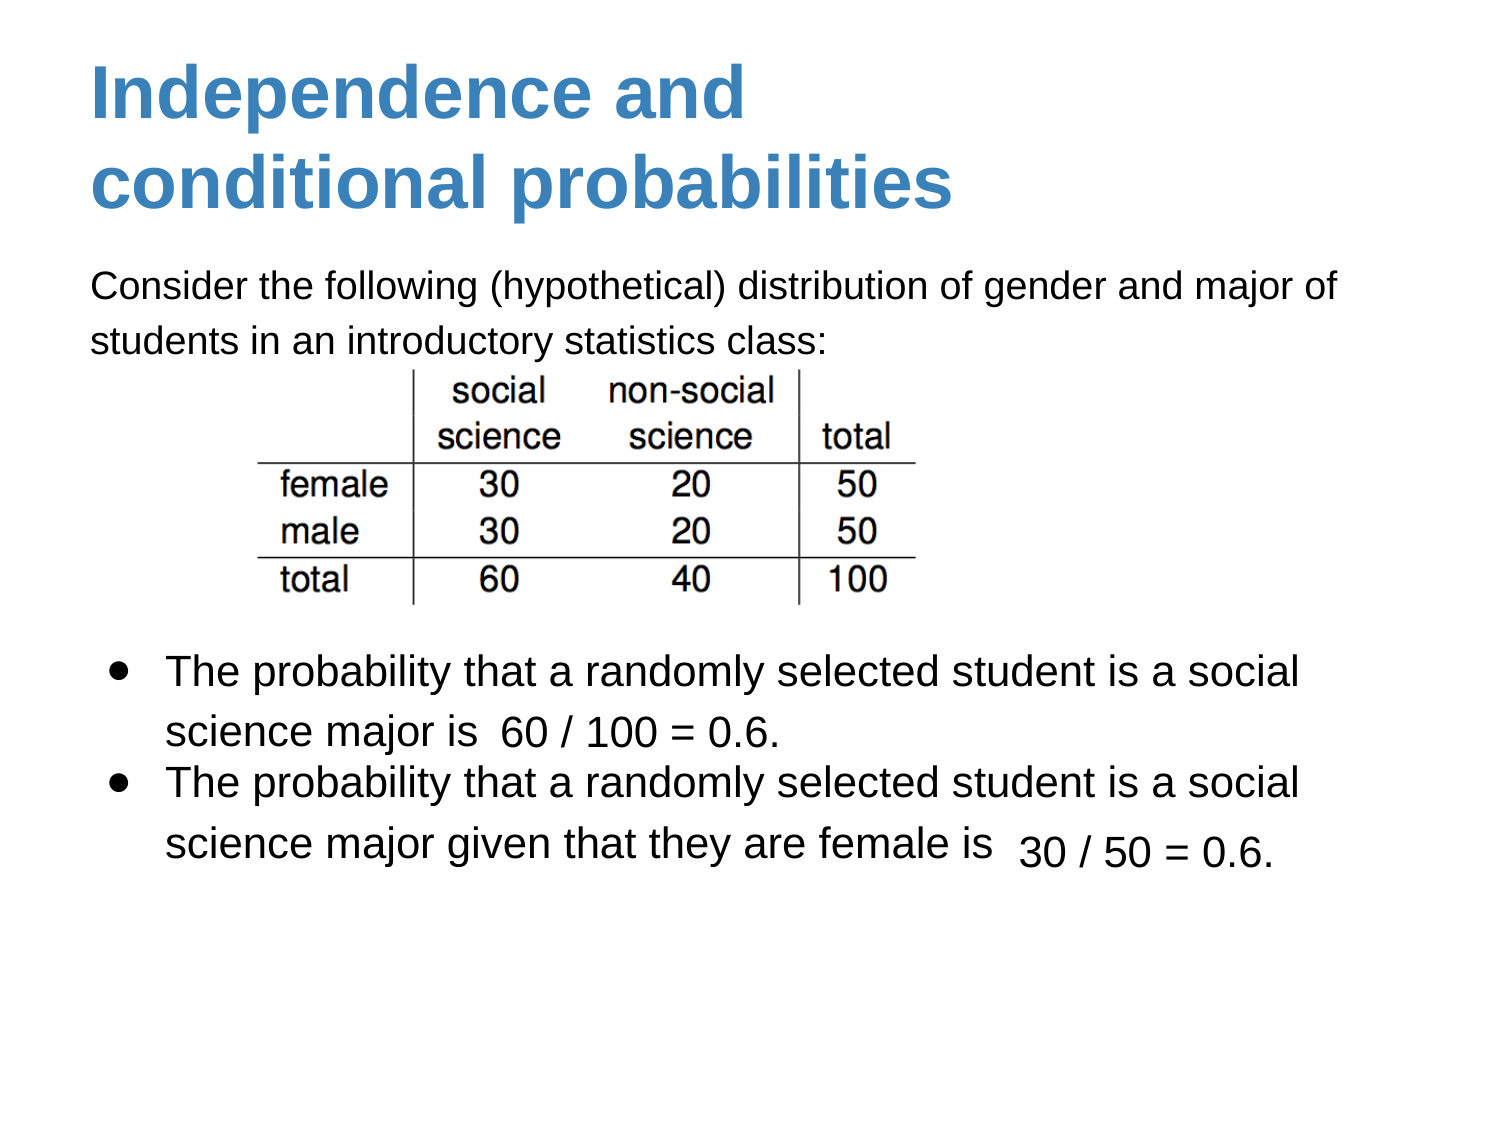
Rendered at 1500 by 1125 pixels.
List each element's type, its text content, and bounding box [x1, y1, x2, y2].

list Consider the following (hypothetical) distribution of gender and major of students in an introductory statistics class: [75, 239, 1371, 375]
text_box 60 / 100 = 0.6. [485, 688, 867, 761]
text_box 30 / 50 = 0.6. [1003, 808, 1395, 901]
list The probability that a randomly selected student is a social science major given that they are female is [75, 756, 1371, 824]
list The probability that a randomly selected student is a social science major is [75, 619, 1371, 756]
title Independence and conditional probabilities [75, 50, 1425, 239]
picture [250, 364, 920, 605]
